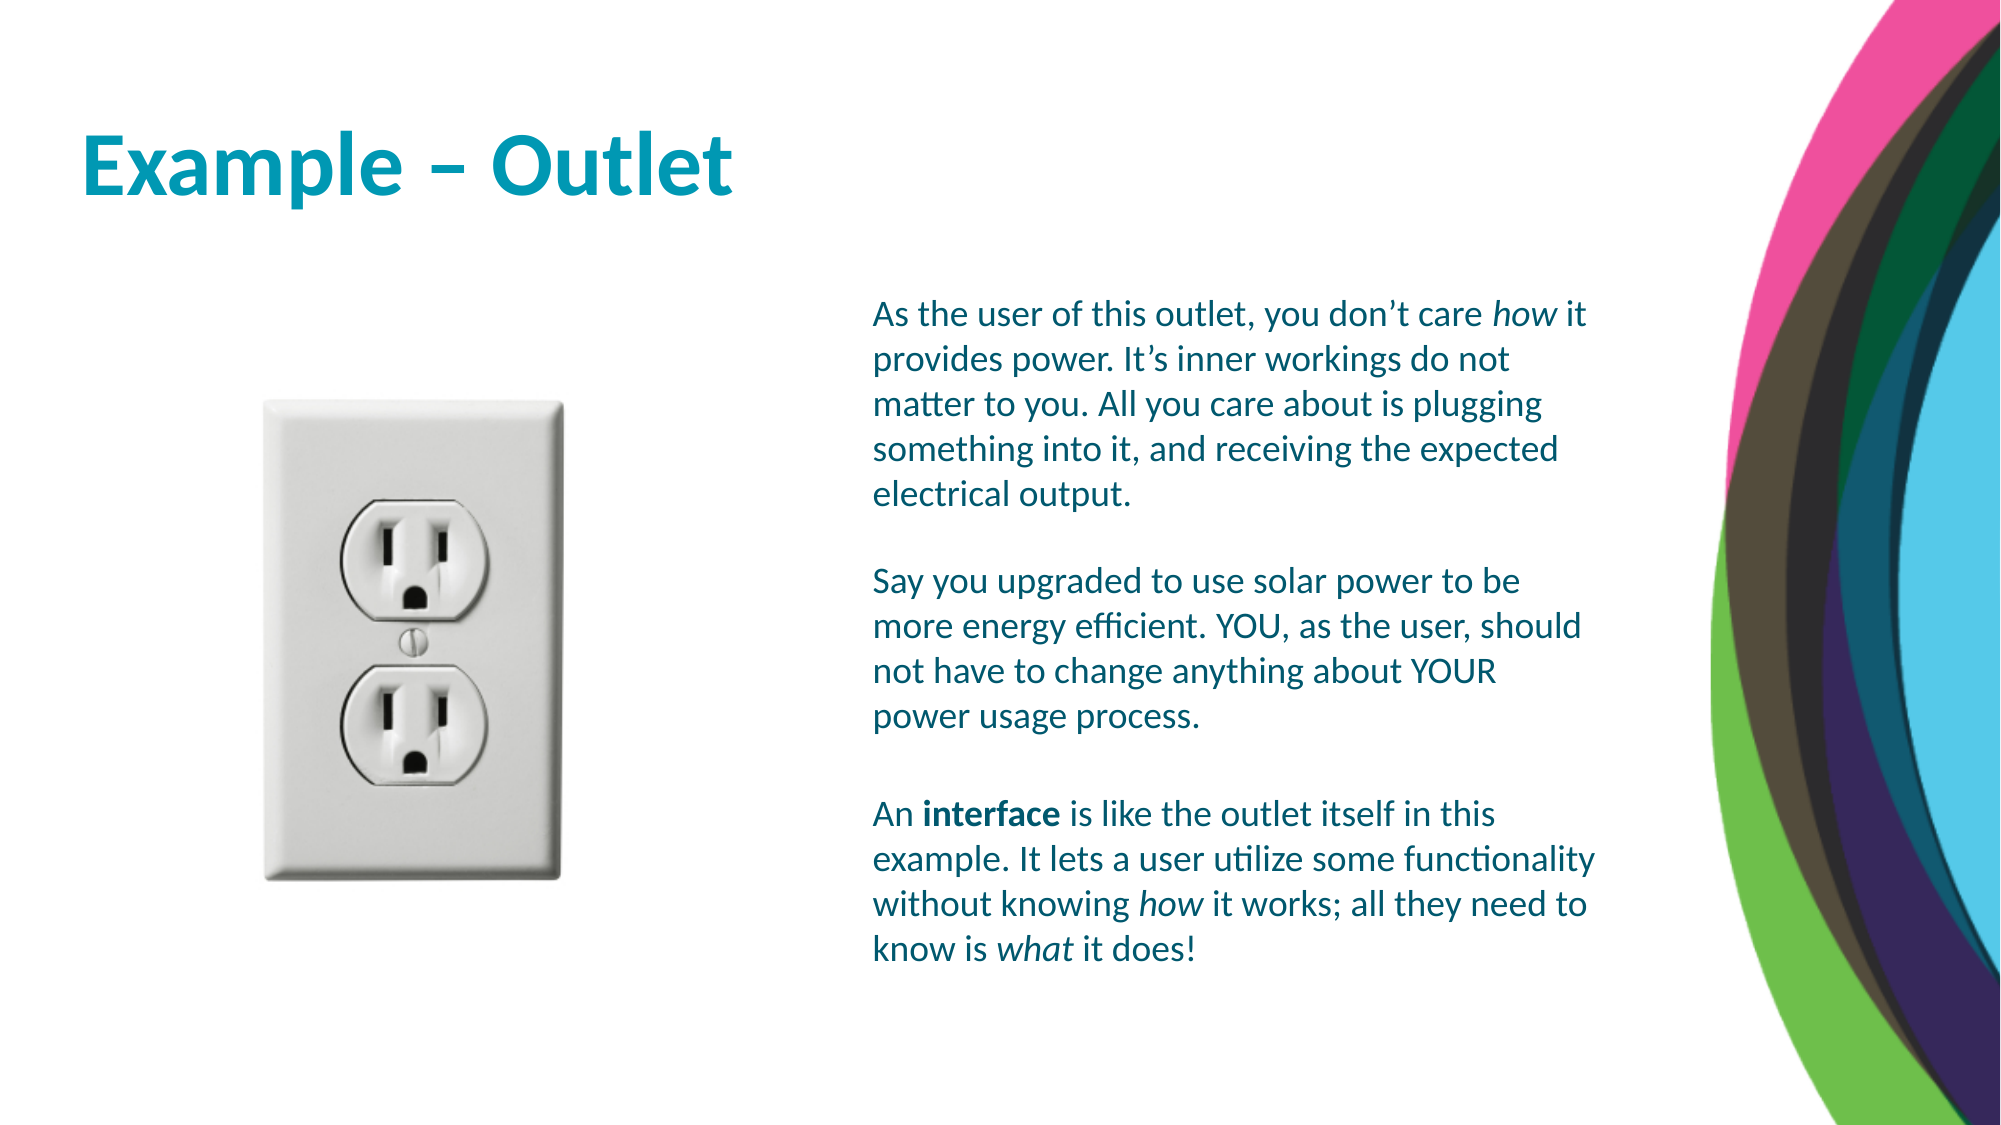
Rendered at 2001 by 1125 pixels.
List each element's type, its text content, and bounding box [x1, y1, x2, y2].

text_box An interface is like the outlet itself in this example. It lets a user utilize some functionality without knowing how it works; all they need to know is what it does! [857, 781, 1615, 977]
picture [1711, 0, 2001, 1125]
text_box As the user of this outlet, you don’t care how it provides power. It’s inner workings do not matter to you. All you care about is plugging something into it, and receiving the expected electrical output. [857, 281, 1615, 522]
text_box Say you upgraded to use solar power to be more energy efficient. YOU, as the user, should not have to change anything about YOUR power usage process. [857, 548, 1615, 744]
picture [193, 315, 636, 979]
list Example – Outlet [66, 121, 1650, 260]
